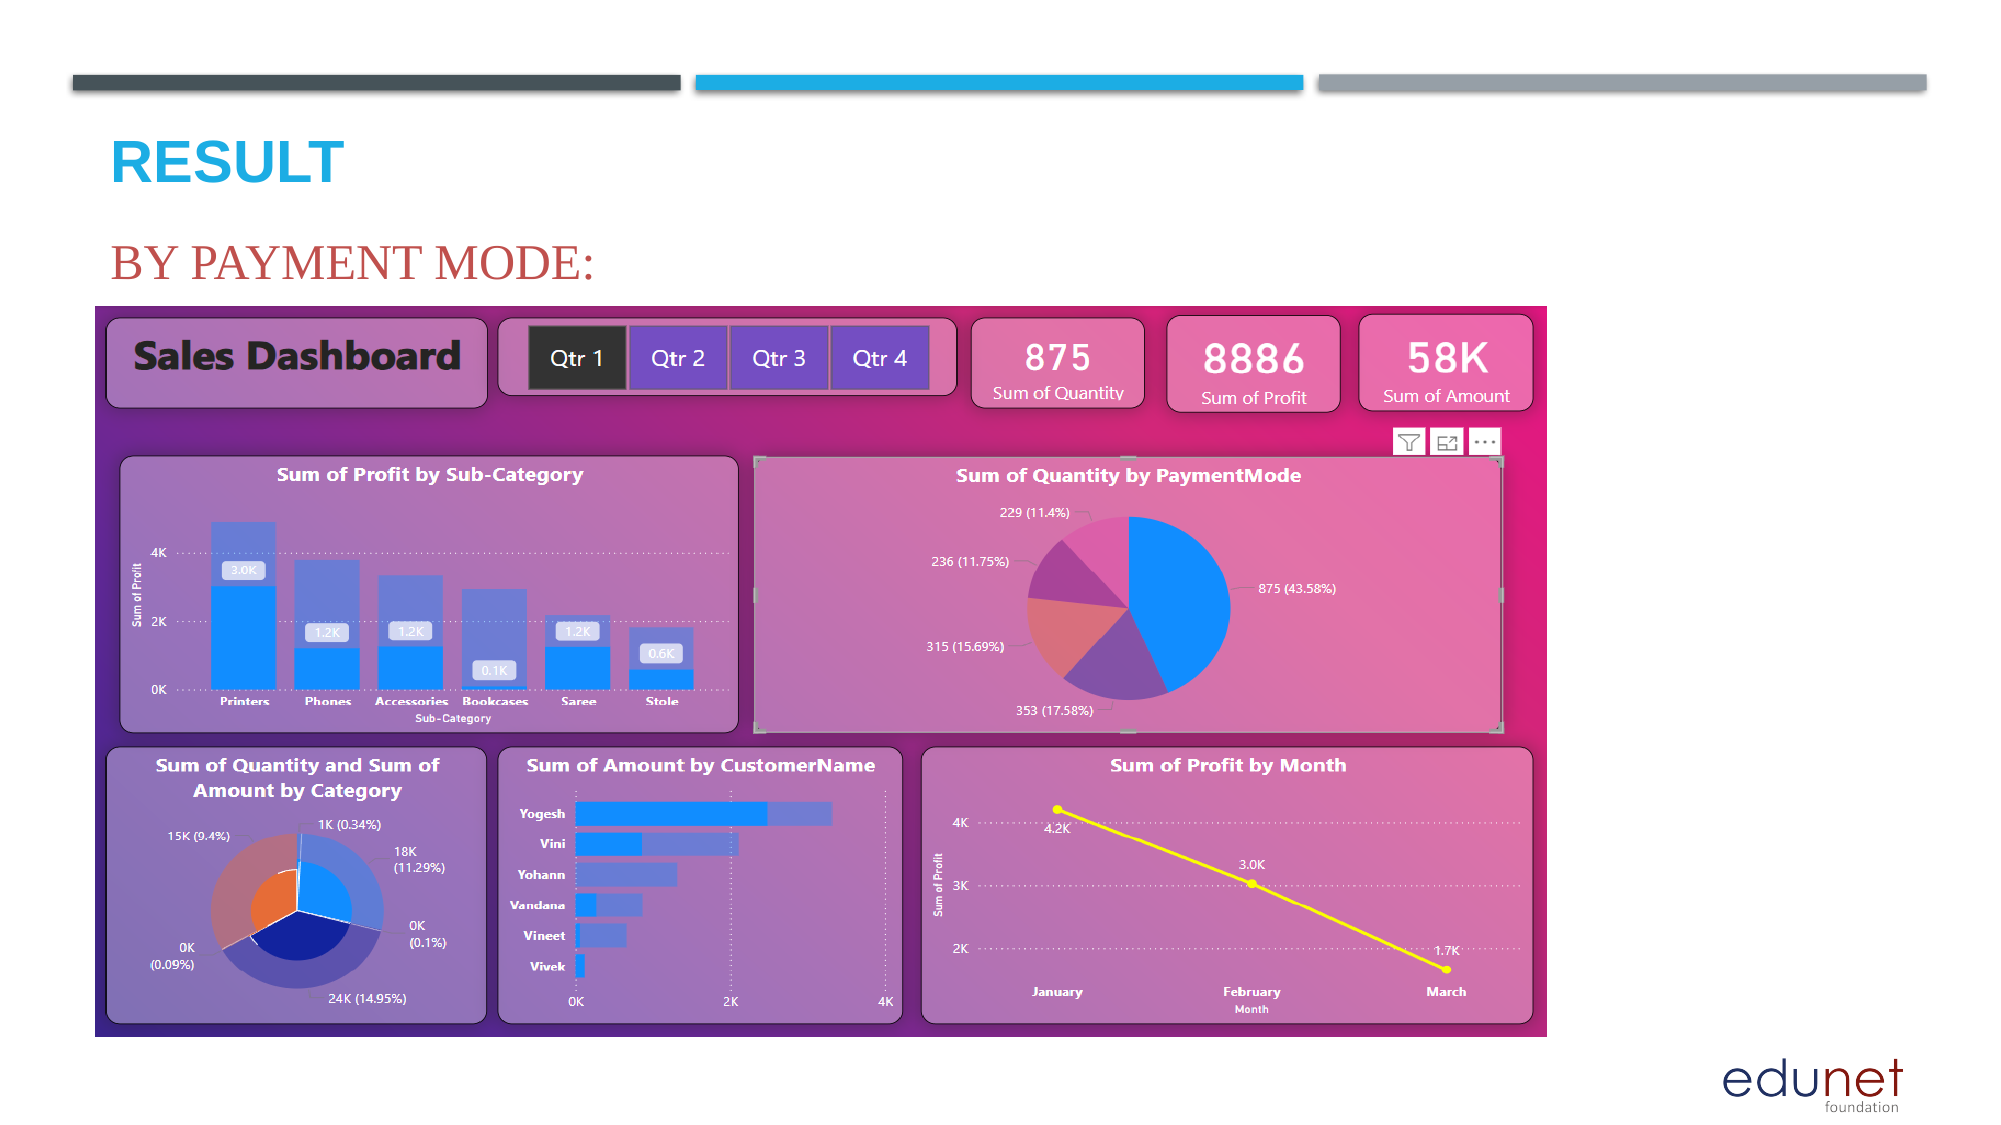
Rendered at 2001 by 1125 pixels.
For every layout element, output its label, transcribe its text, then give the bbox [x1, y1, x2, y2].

picture [94, 305, 1547, 1037]
picture [1719, 1056, 1905, 1116]
list BY PAYMENT MODE: [95, 213, 1905, 388]
title Result [95, 115, 1905, 203]
